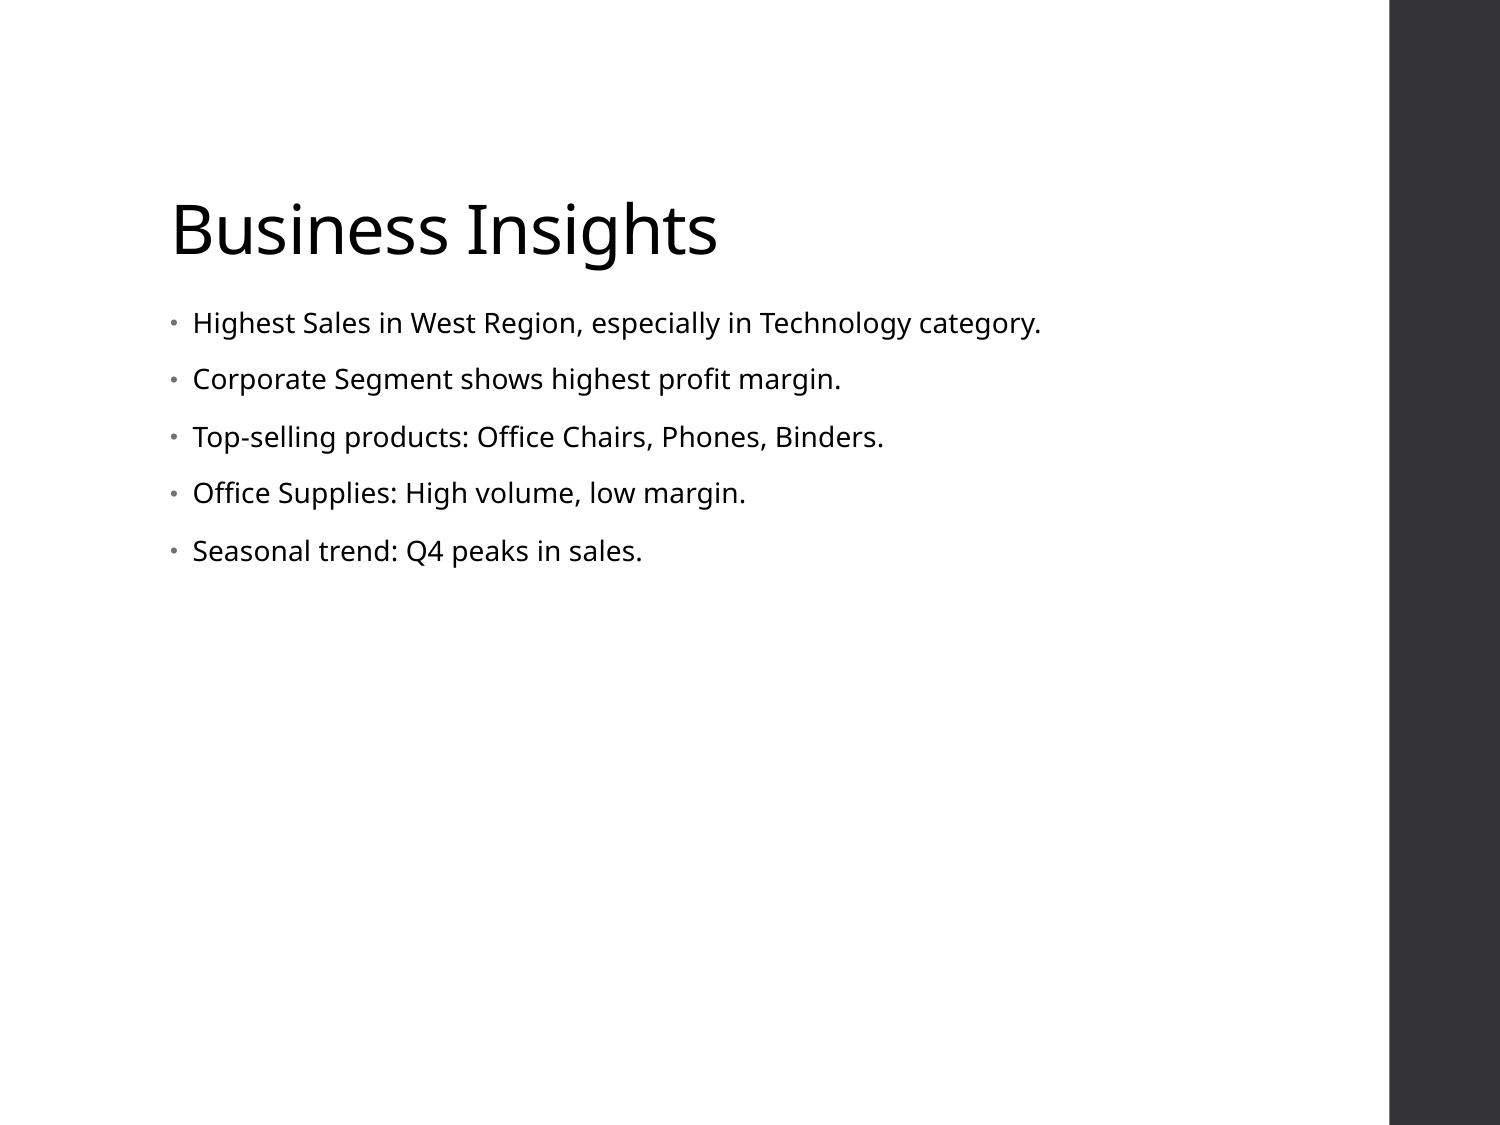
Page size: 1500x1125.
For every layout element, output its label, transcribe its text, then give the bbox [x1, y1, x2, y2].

list Highest Sales in West Region, especially in Technology category. Corporate Segment shows highest profit margin. Top-selling products: Office Chairs, Phones, Binders. Office Supplies: High volume, low margin. Seasonal trend: Q4 peaks in sales. [155, 299, 1213, 1014]
title Business Insights [155, 60, 1348, 278]
